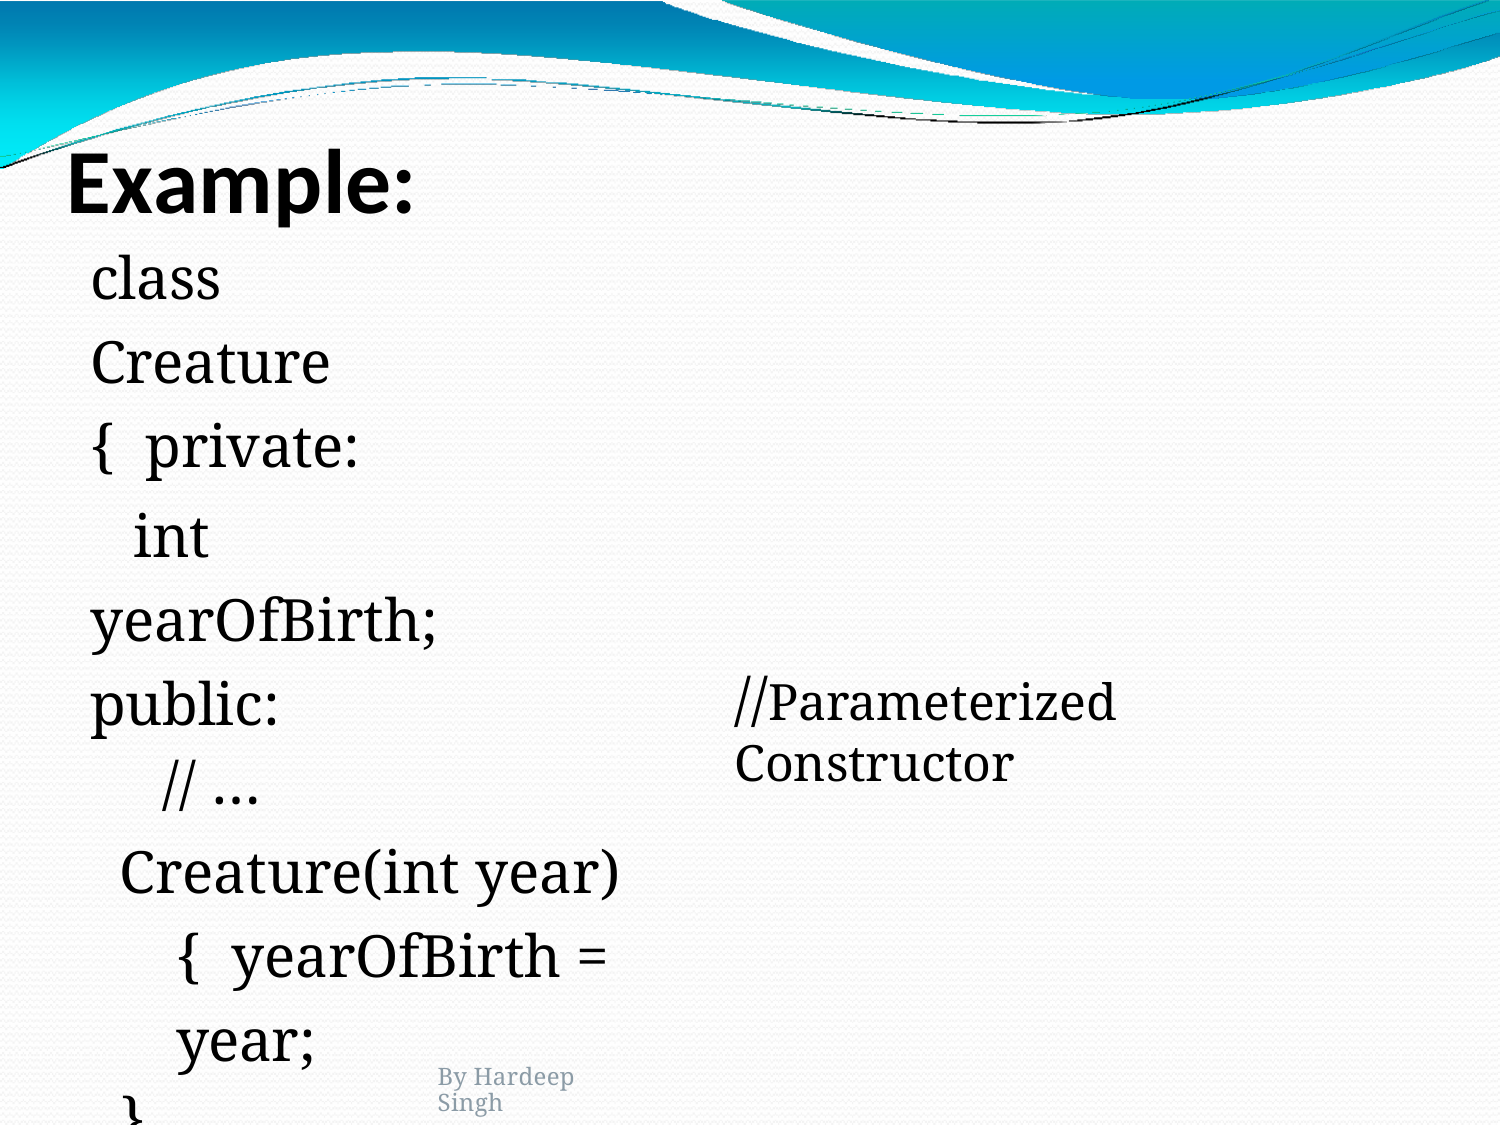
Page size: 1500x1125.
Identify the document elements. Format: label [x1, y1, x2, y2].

text_box [0, 0, 1500, 1125]
